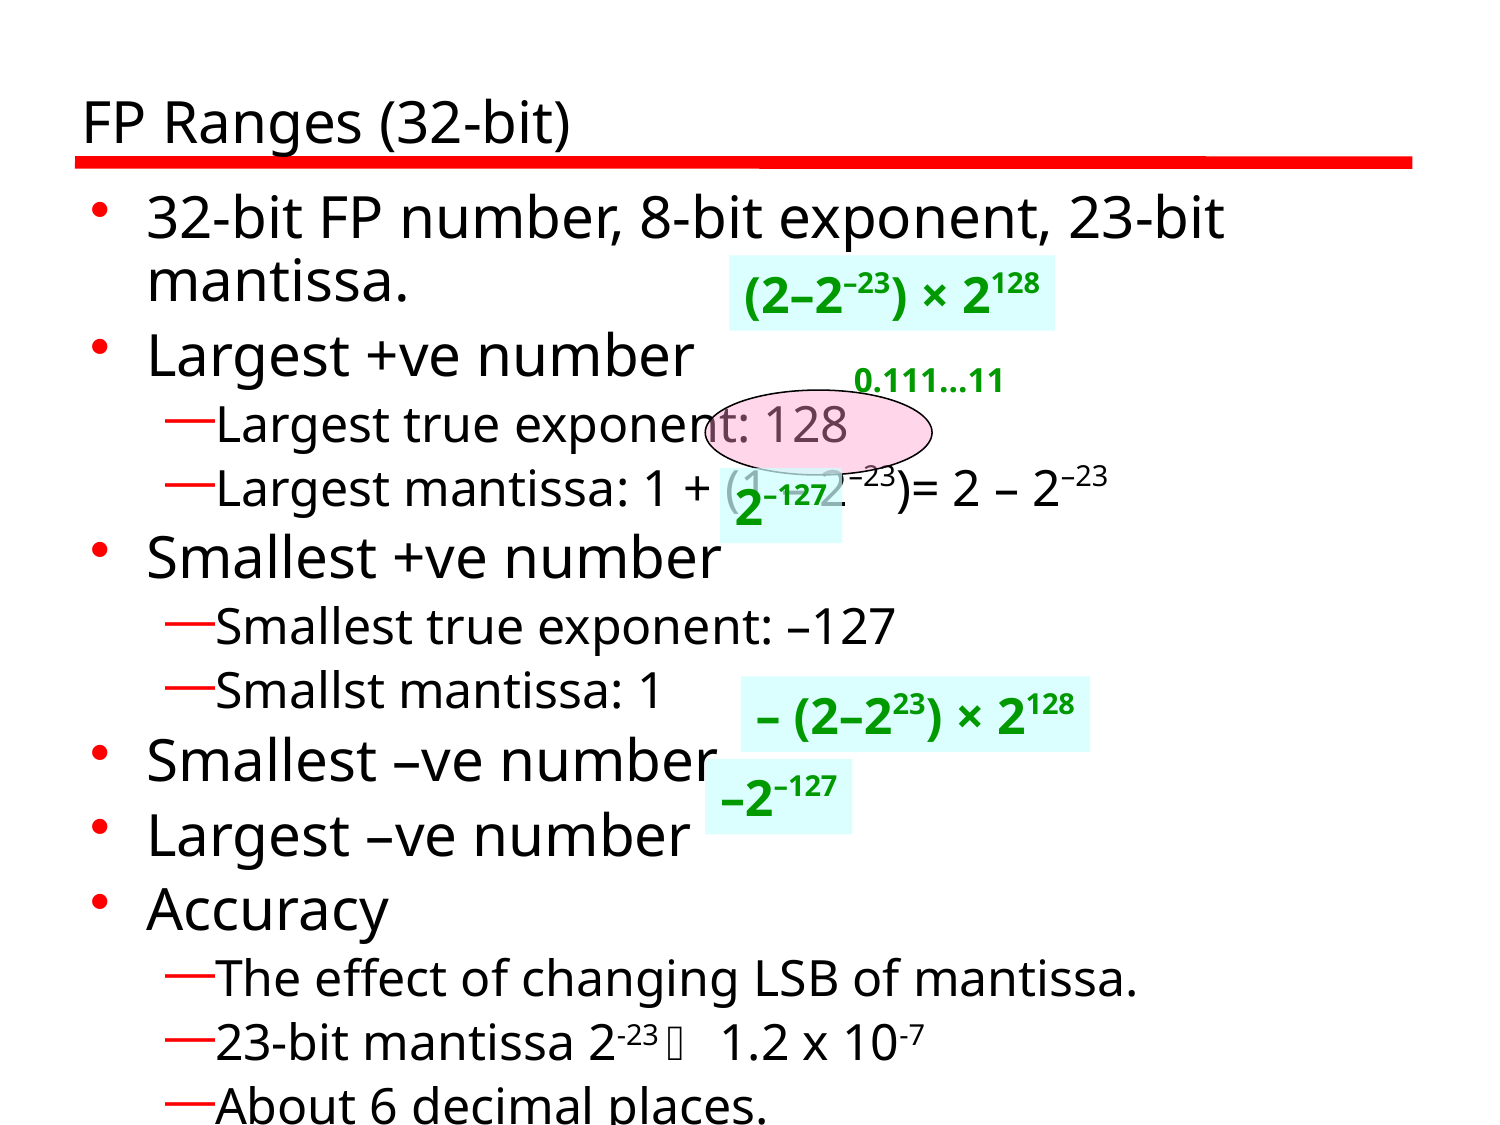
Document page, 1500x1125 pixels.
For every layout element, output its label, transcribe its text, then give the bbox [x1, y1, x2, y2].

title FP Ranges (32-bit) [66, 24, 1413, 163]
list 32-bit FP number, 8-bit exponent, 23-bit mantissa. Largest +ve number Largest true exponent: 128 Largest mantissa: 1 + (1 – 2–23)= 2 – 2–23 Smallest +ve number Smallest true exponent: –127 Smallst mantissa: 1 Smallest –ve number Largest –ve number Accuracy The effect of changing LSB of mantissa. 23-bit mantissa 2-23  1.2 x 10-7 About 6 decimal places. [75, 181, 1500, 1106]
text_box –2–127 [705, 759, 853, 835]
text_box (2–2–23) × 2128 [729, 255, 1056, 331]
text_box 2–127 [719, 467, 843, 544]
text_box 0.111…11 [853, 359, 1055, 393]
text_box – (2–223) × 2128 [740, 676, 1091, 752]
text_box [705, 390, 933, 474]
